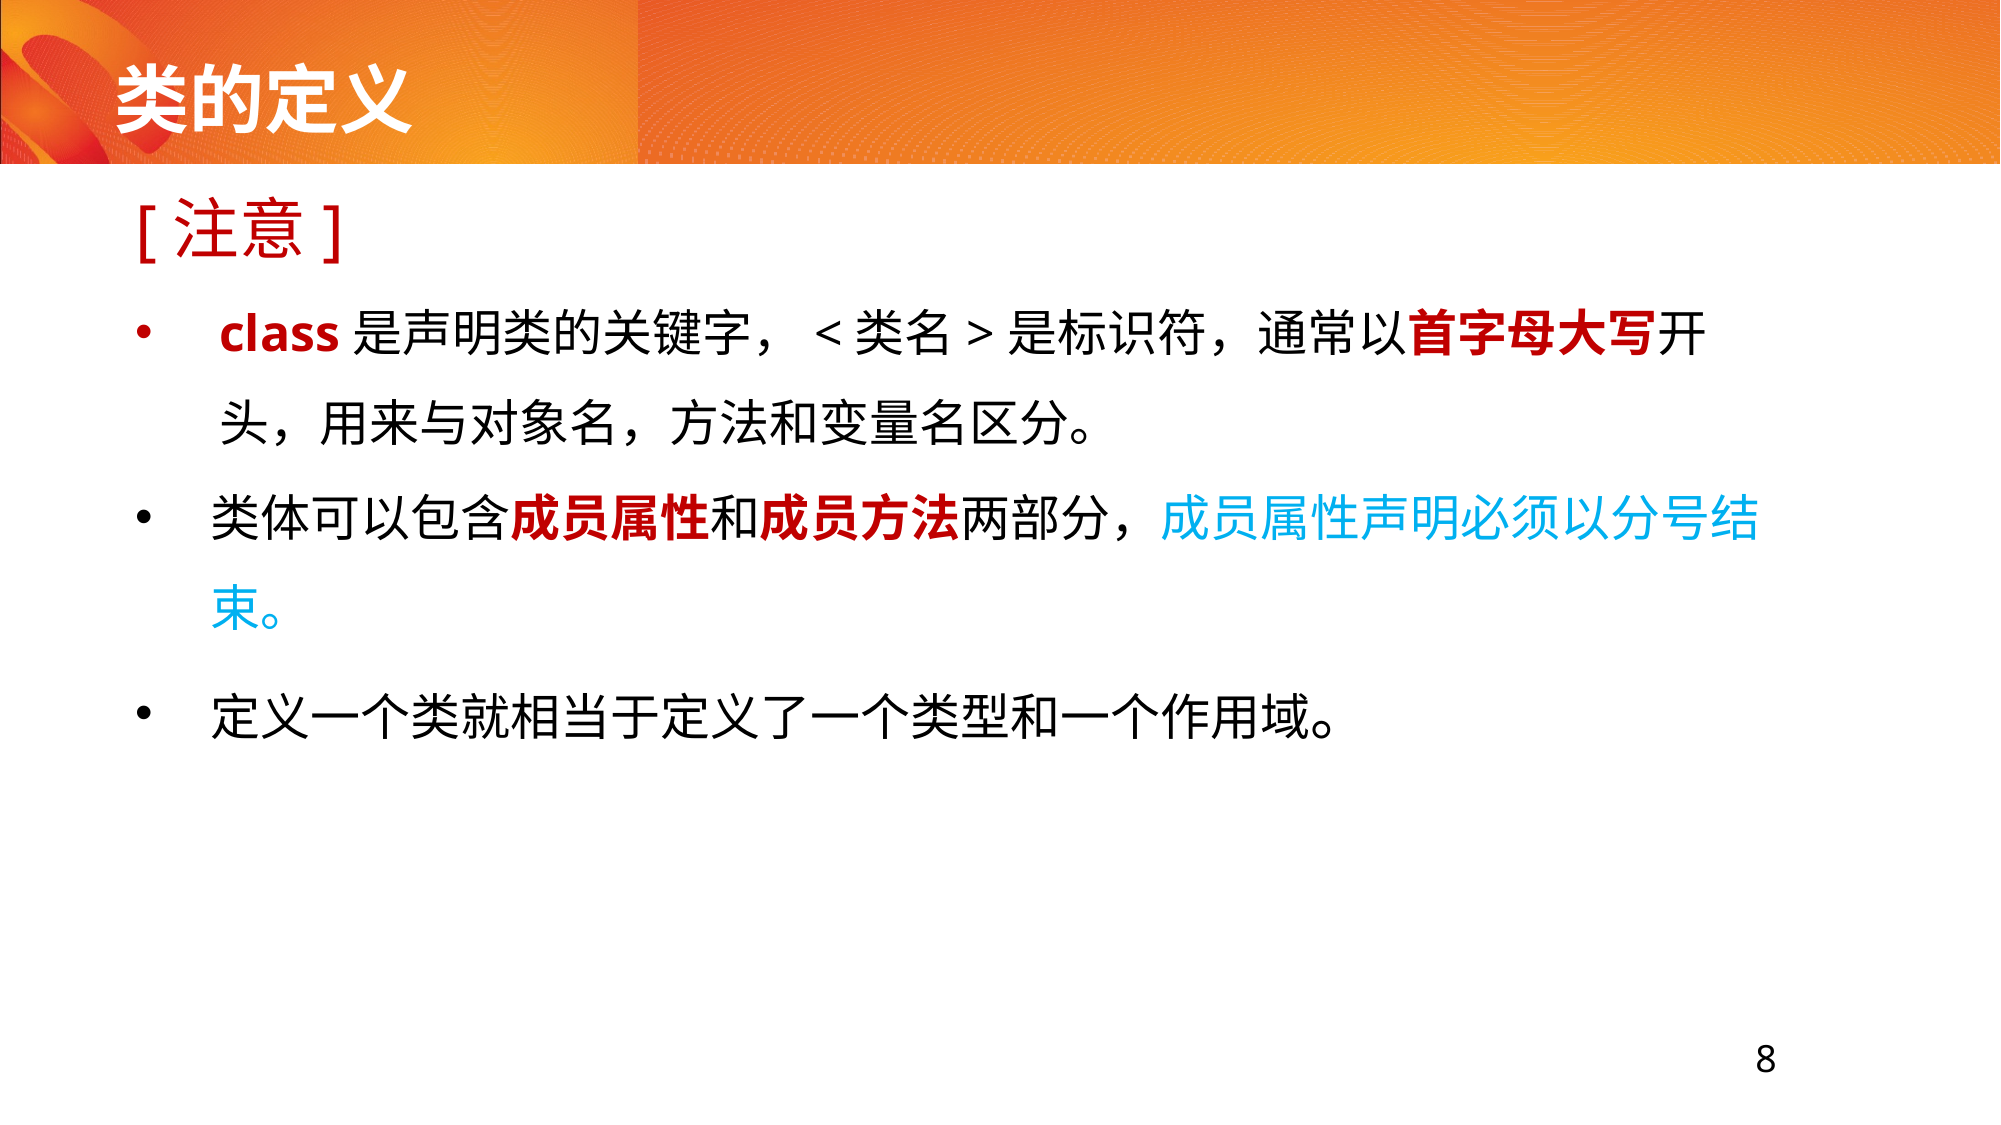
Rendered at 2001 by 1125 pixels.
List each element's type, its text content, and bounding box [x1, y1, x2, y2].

text_box [注意] class是声明类的关键字，<类名>是标识符，通常以首字母大写开头，用来与对象名，方法和变量名区分。 类体可以包含成员属性和成员方法两部分，成员属性声明必须以分号结束。 定义一个类就相当于定义了一个类型和一个作用域。 [102, 171, 1820, 1038]
picture [0, 0, 2000, 164]
title 类的定义 [99, 45, 1900, 167]
